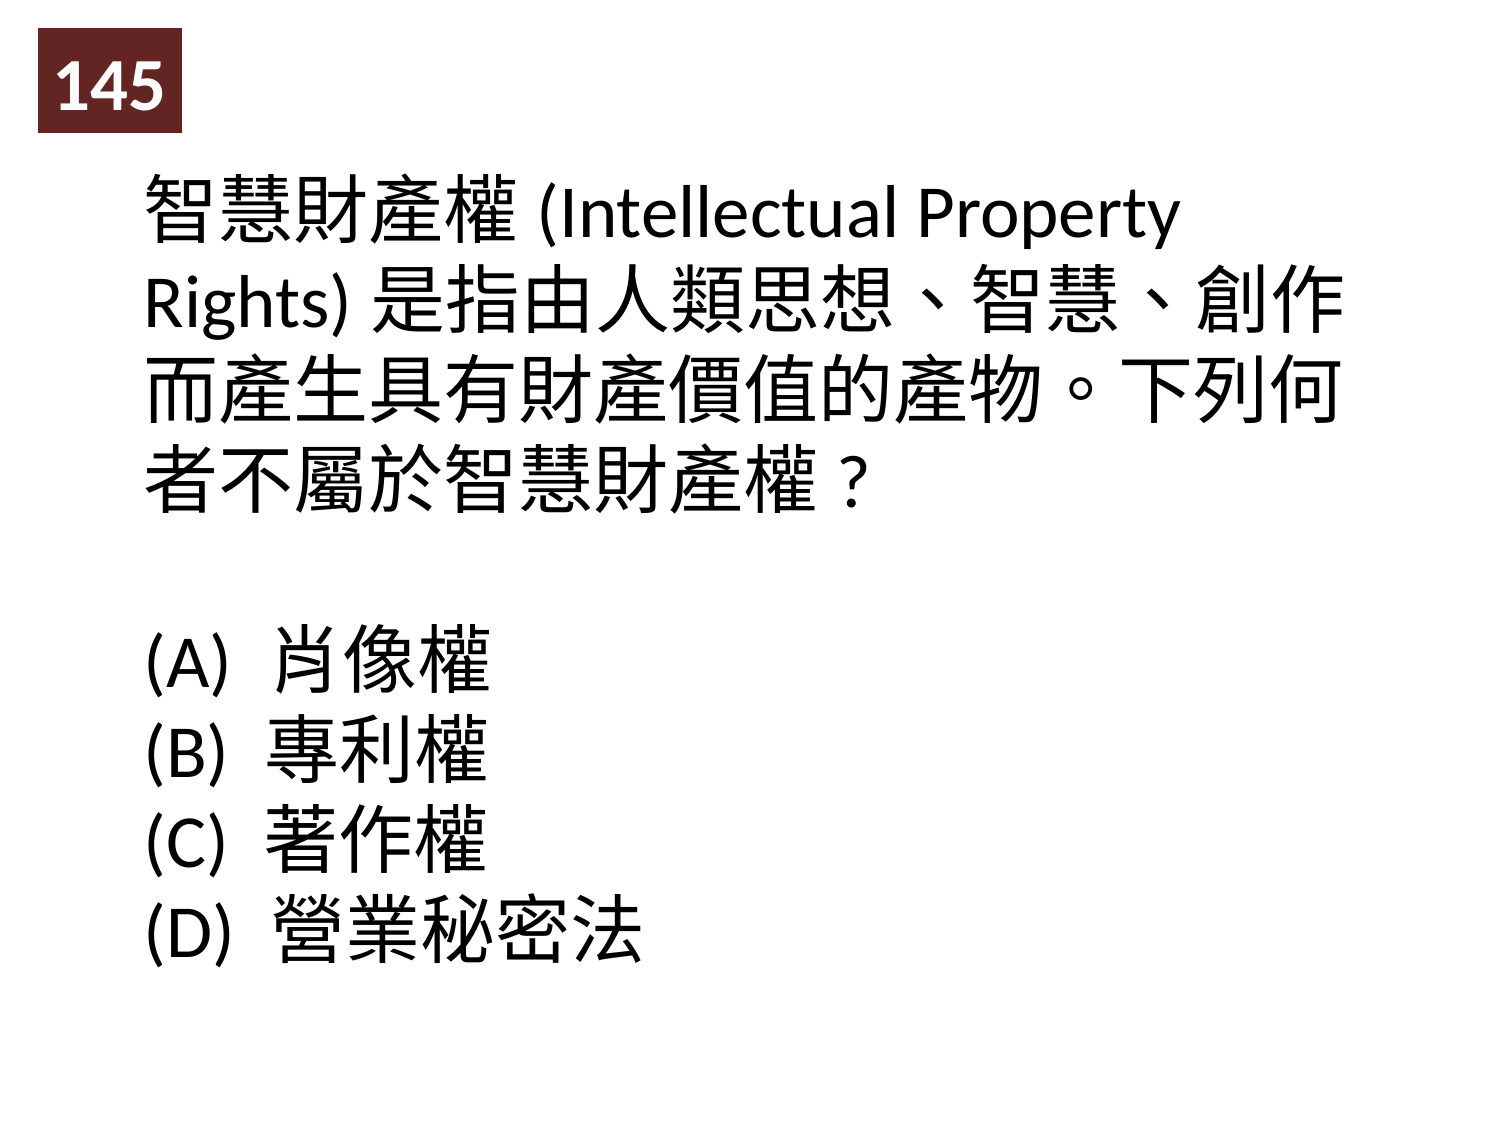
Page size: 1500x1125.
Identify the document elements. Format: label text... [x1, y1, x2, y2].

text_box 145 [38, 28, 182, 133]
text_box 智慧財產權(Intellectual Property Rights)是指由人類思想、智慧、創作而產生具有財產價值的產物。下列何者不屬於智慧財產權? (A) 肖像權 (B) 專利權 (C) 著作權 (D) 營業秘密法 [128, 155, 1372, 980]
